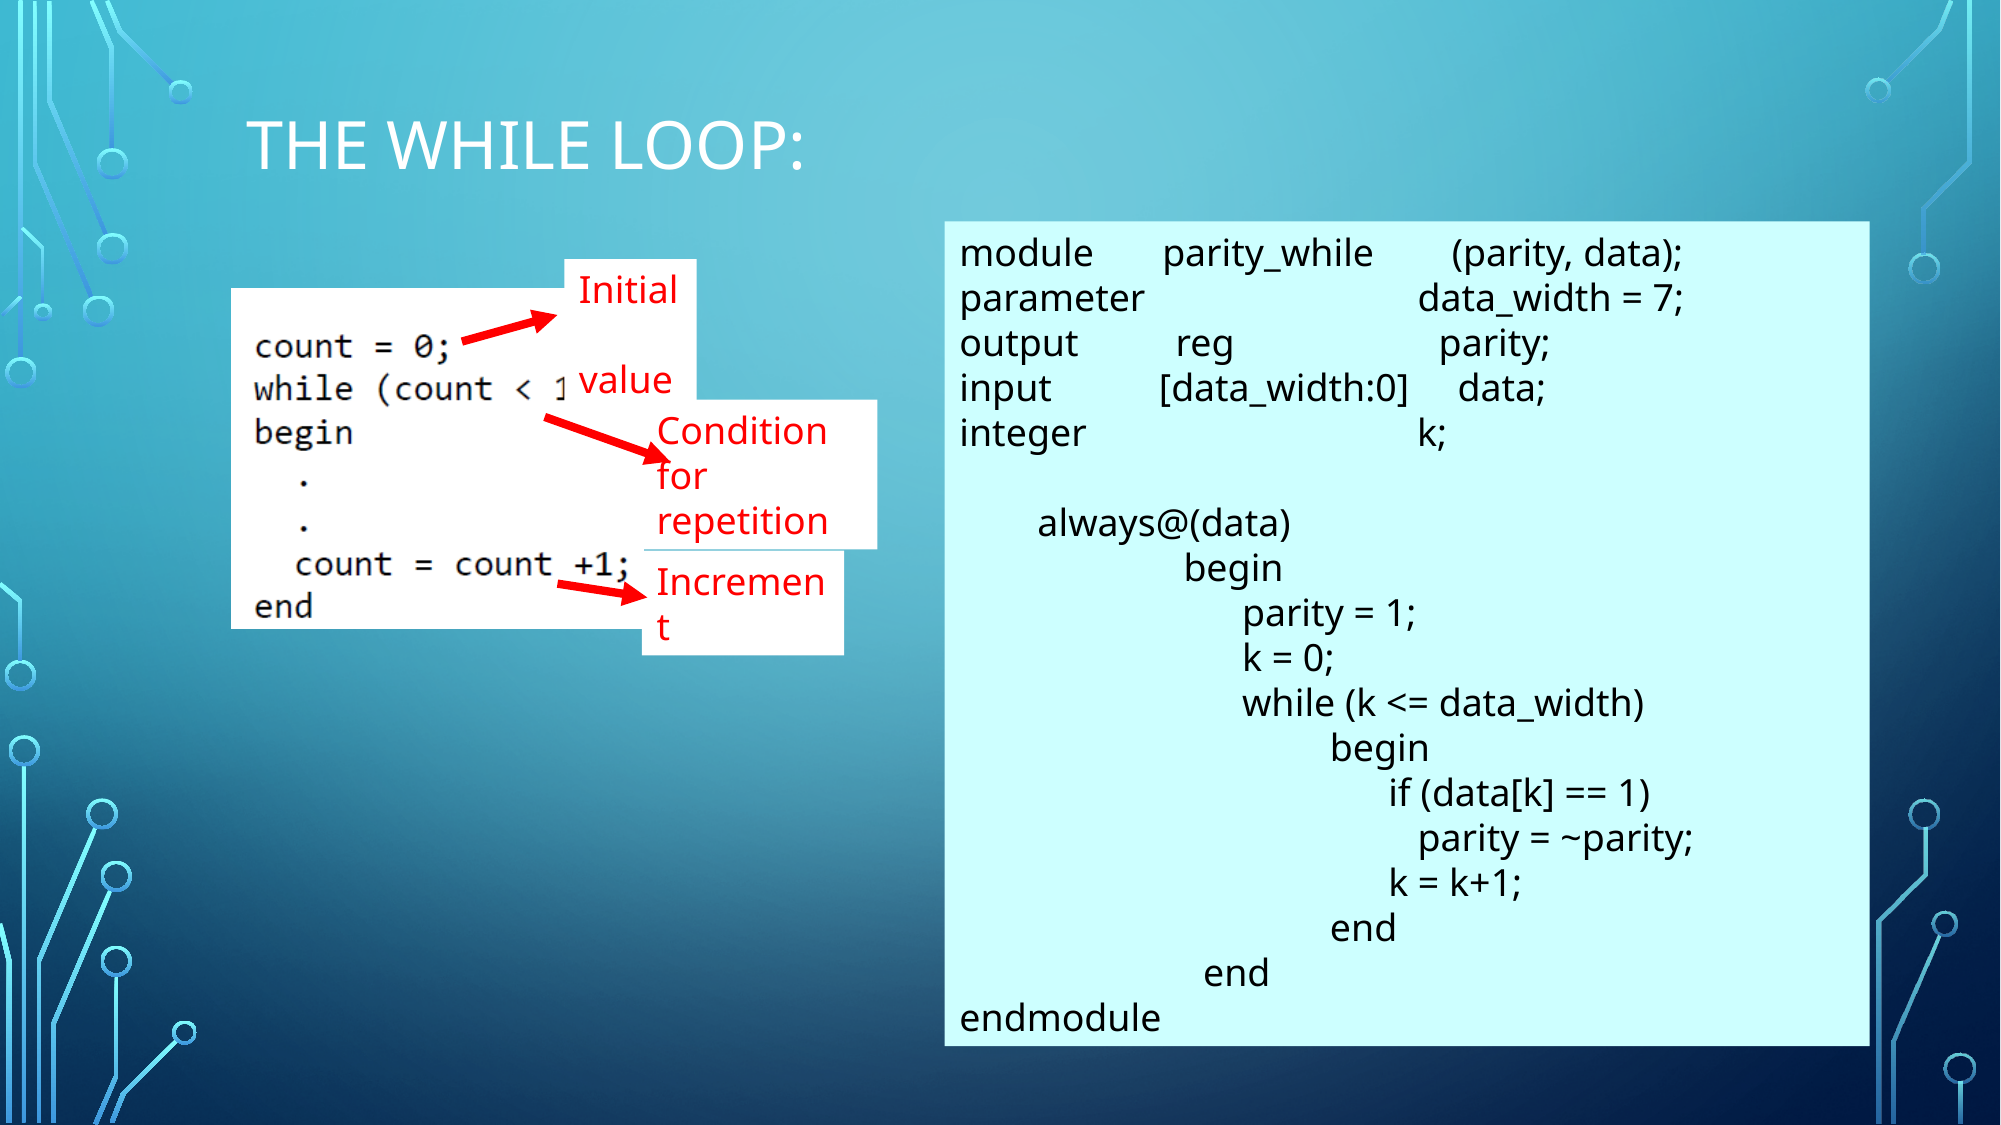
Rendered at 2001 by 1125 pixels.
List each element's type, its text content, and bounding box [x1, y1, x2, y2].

text_box Condition for repetition [644, 399, 878, 550]
list THE WHILE LOOP: [231, 79, 1832, 1060]
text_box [557, 583, 648, 598]
text_box Initial value [564, 259, 697, 399]
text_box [461, 314, 558, 342]
picture [230, 288, 644, 629]
text_box module parity_while (parity, data); parameter data_width = 7; output reg parity; input [data_width:0] data; integer k; always@(data) begin parity = 1; k = 0; while (k <= data_width) begin if (data[k] == 1) parity = ~parity; k = k+1; end end endmodule [944, 221, 1870, 1047]
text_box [544, 416, 671, 462]
